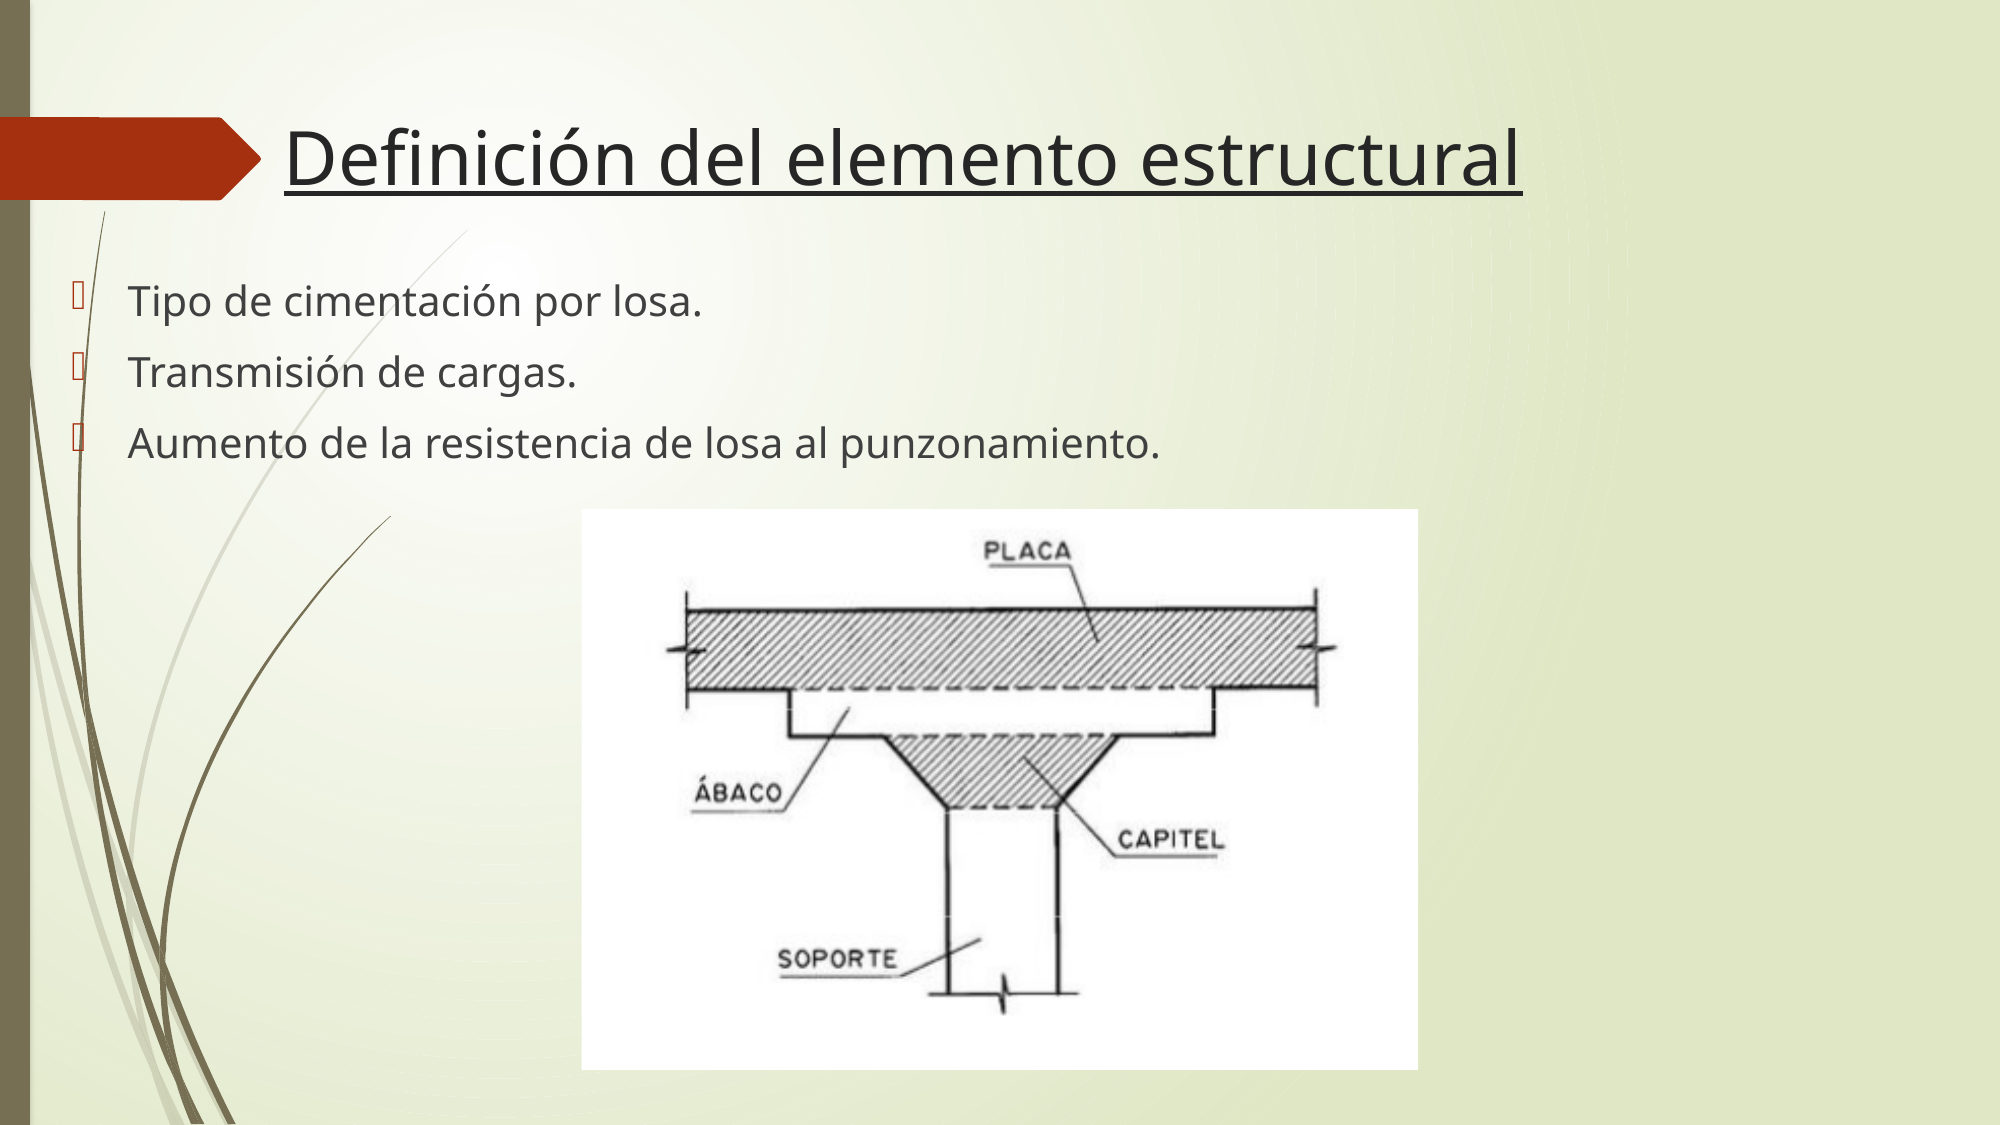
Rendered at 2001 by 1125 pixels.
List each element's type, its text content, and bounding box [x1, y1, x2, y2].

title Definición del elemento estructural [269, 102, 1731, 313]
picture [581, 509, 1419, 1070]
list Tipo de cimentación por losa. Transmisión de cargas. Aumento de la resistencia de losa al punzonamiento. [56, 267, 1634, 858]
